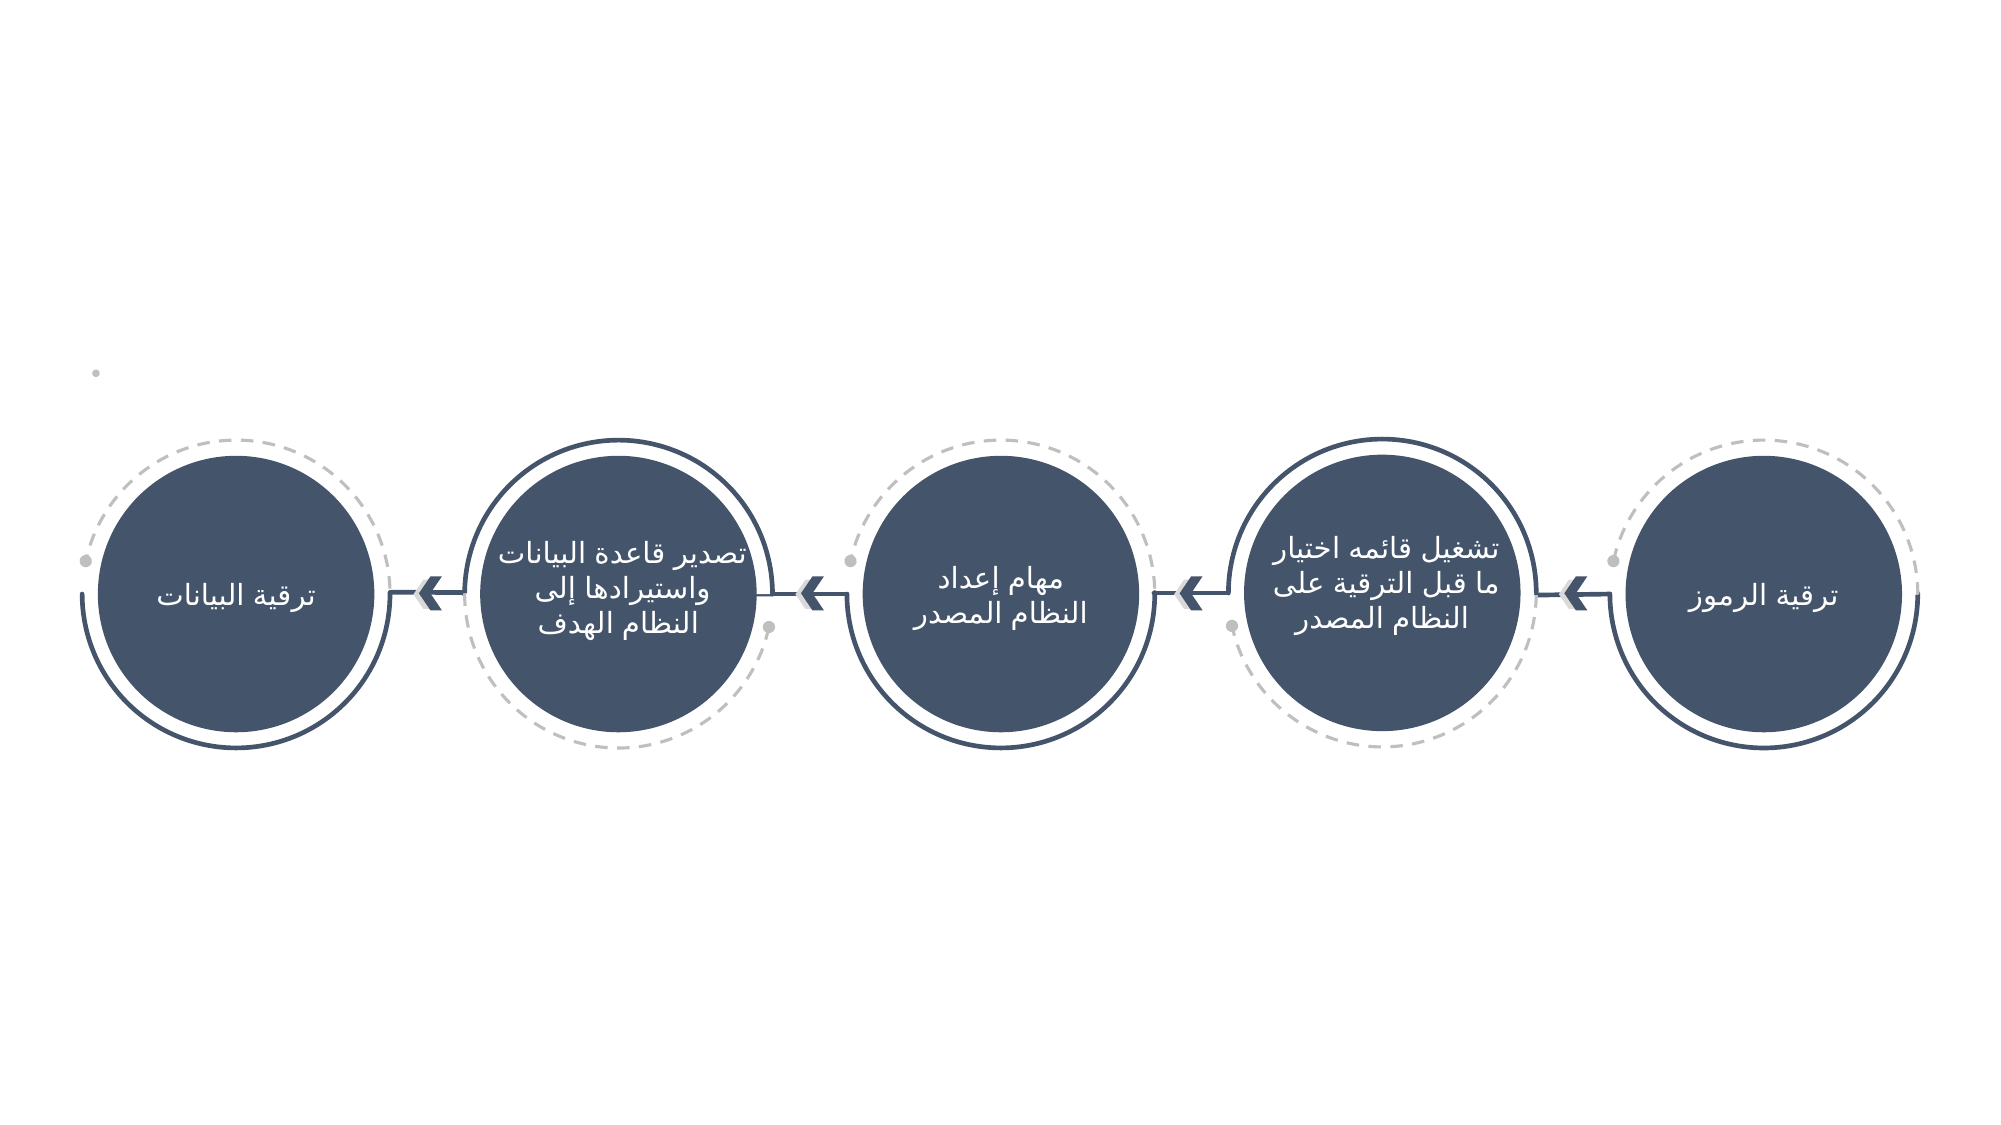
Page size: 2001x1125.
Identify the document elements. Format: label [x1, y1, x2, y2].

text_box [82, 369, 1918, 748]
